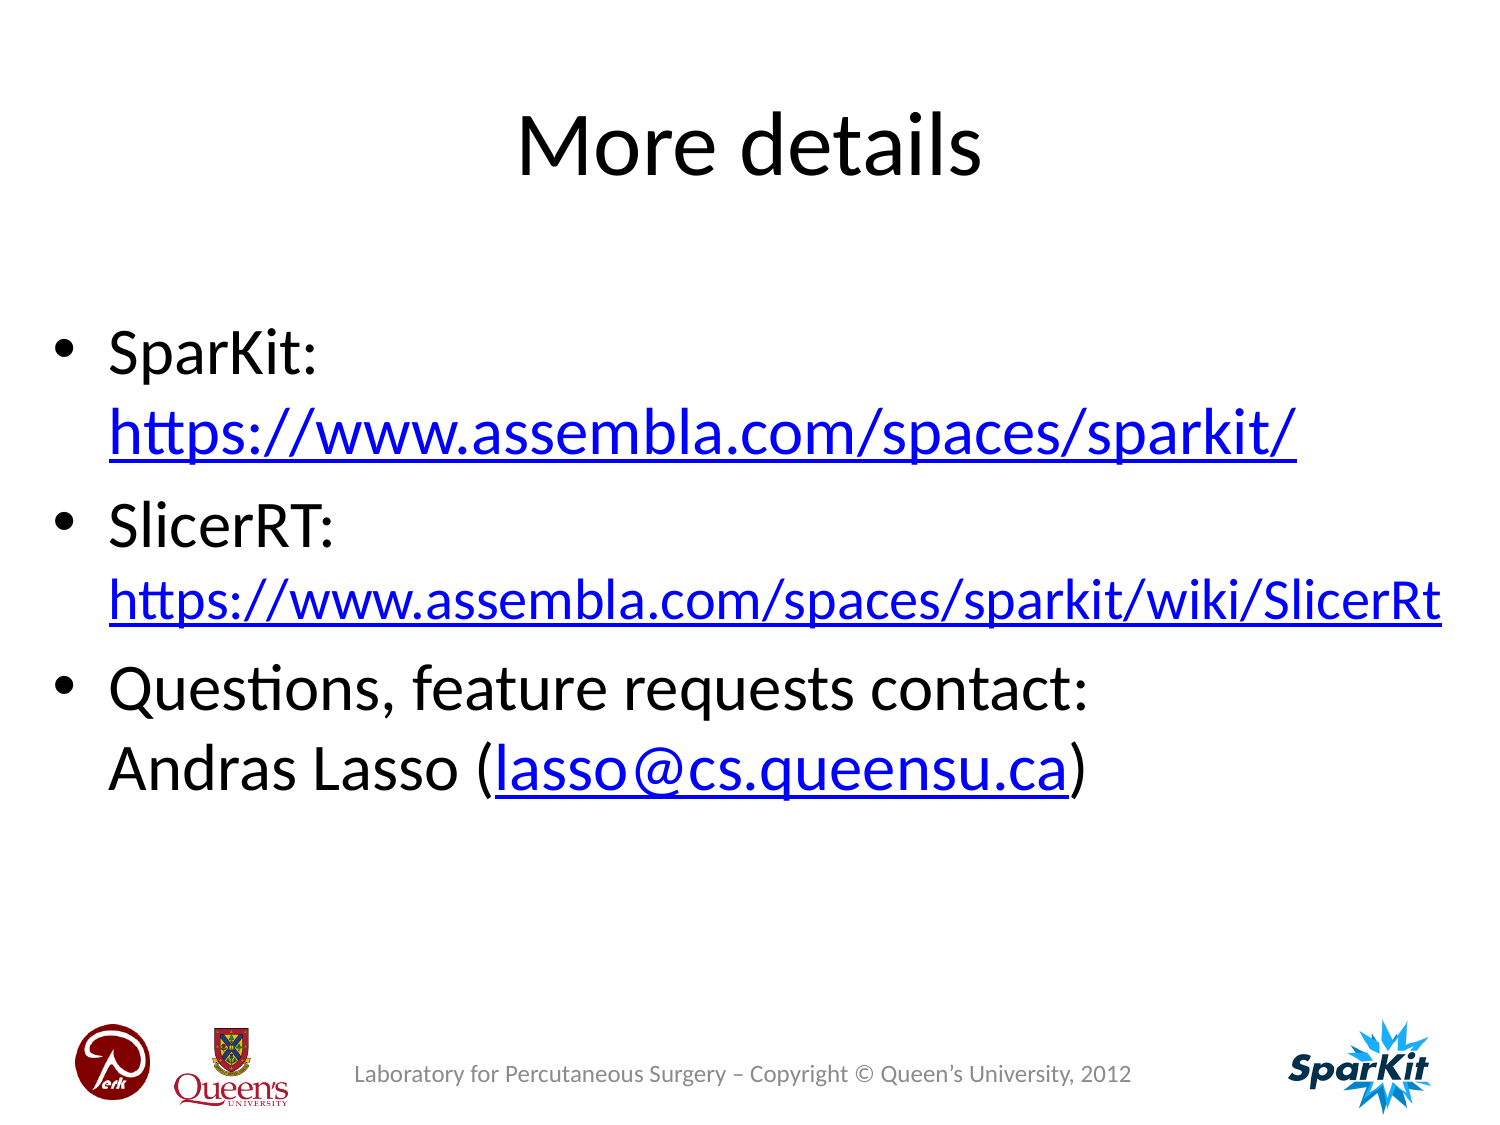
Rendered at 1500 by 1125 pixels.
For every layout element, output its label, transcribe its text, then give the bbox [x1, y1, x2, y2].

title More details [74, 44, 1426, 233]
footer Laboratory for Percutaneous Surgery – Copyright © Queen’s University, 2012 [312, 1042, 1175, 1103]
list SparKit: https://www.assembla.com/spaces/sparkit/ SlicerRT: https://www.assembla.com/spaces/sparkit/wiki/SlicerRt Questions, feature requests contact: Andras Lasso (lasso@cs.queensu.ca) [37, 299, 1463, 968]
picture [1287, 1018, 1431, 1115]
picture [75, 1024, 150, 1100]
picture [174, 1028, 288, 1106]
